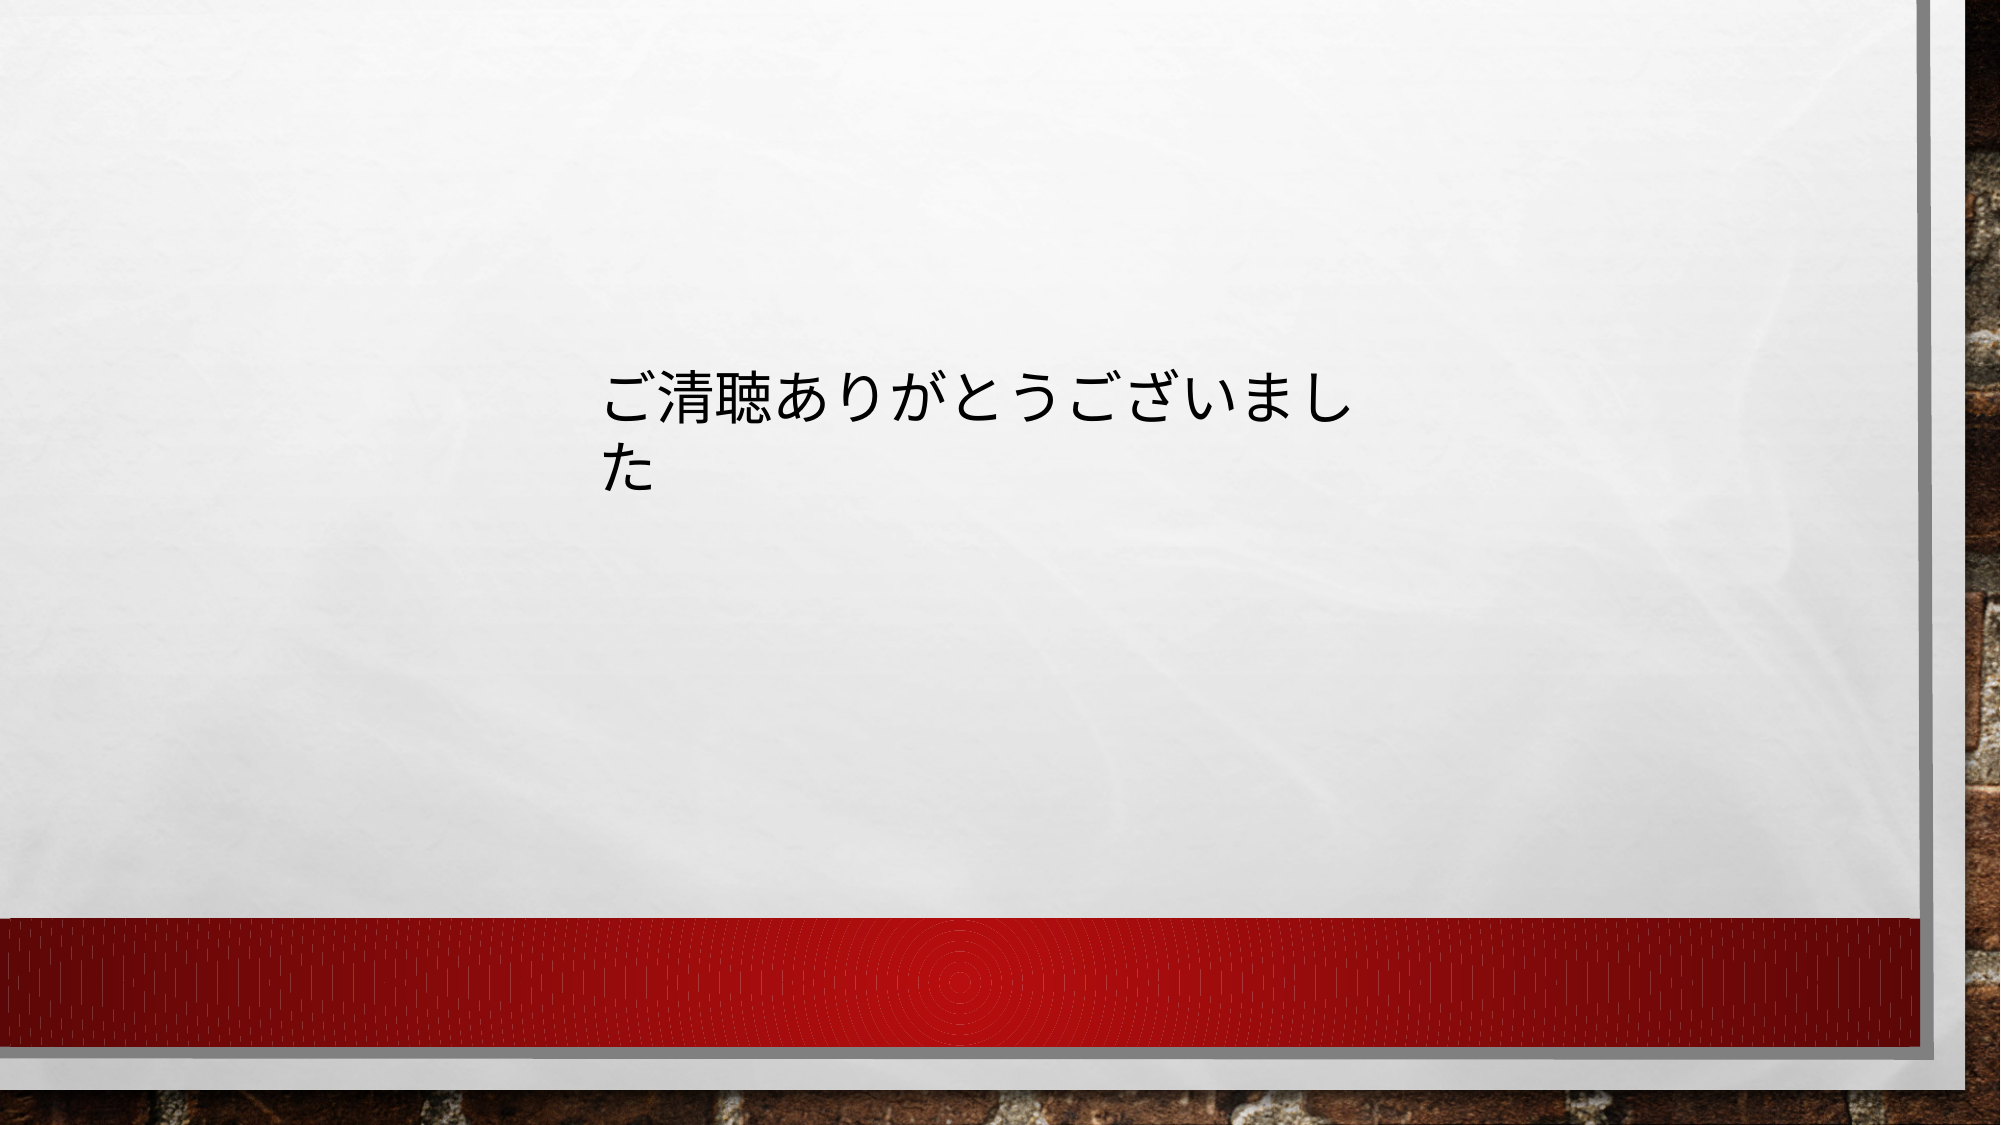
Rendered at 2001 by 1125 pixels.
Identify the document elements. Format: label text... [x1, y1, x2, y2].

picture [0, 0, 2000, 1125]
text_box ご清聴ありがとうございました [583, 353, 1383, 509]
